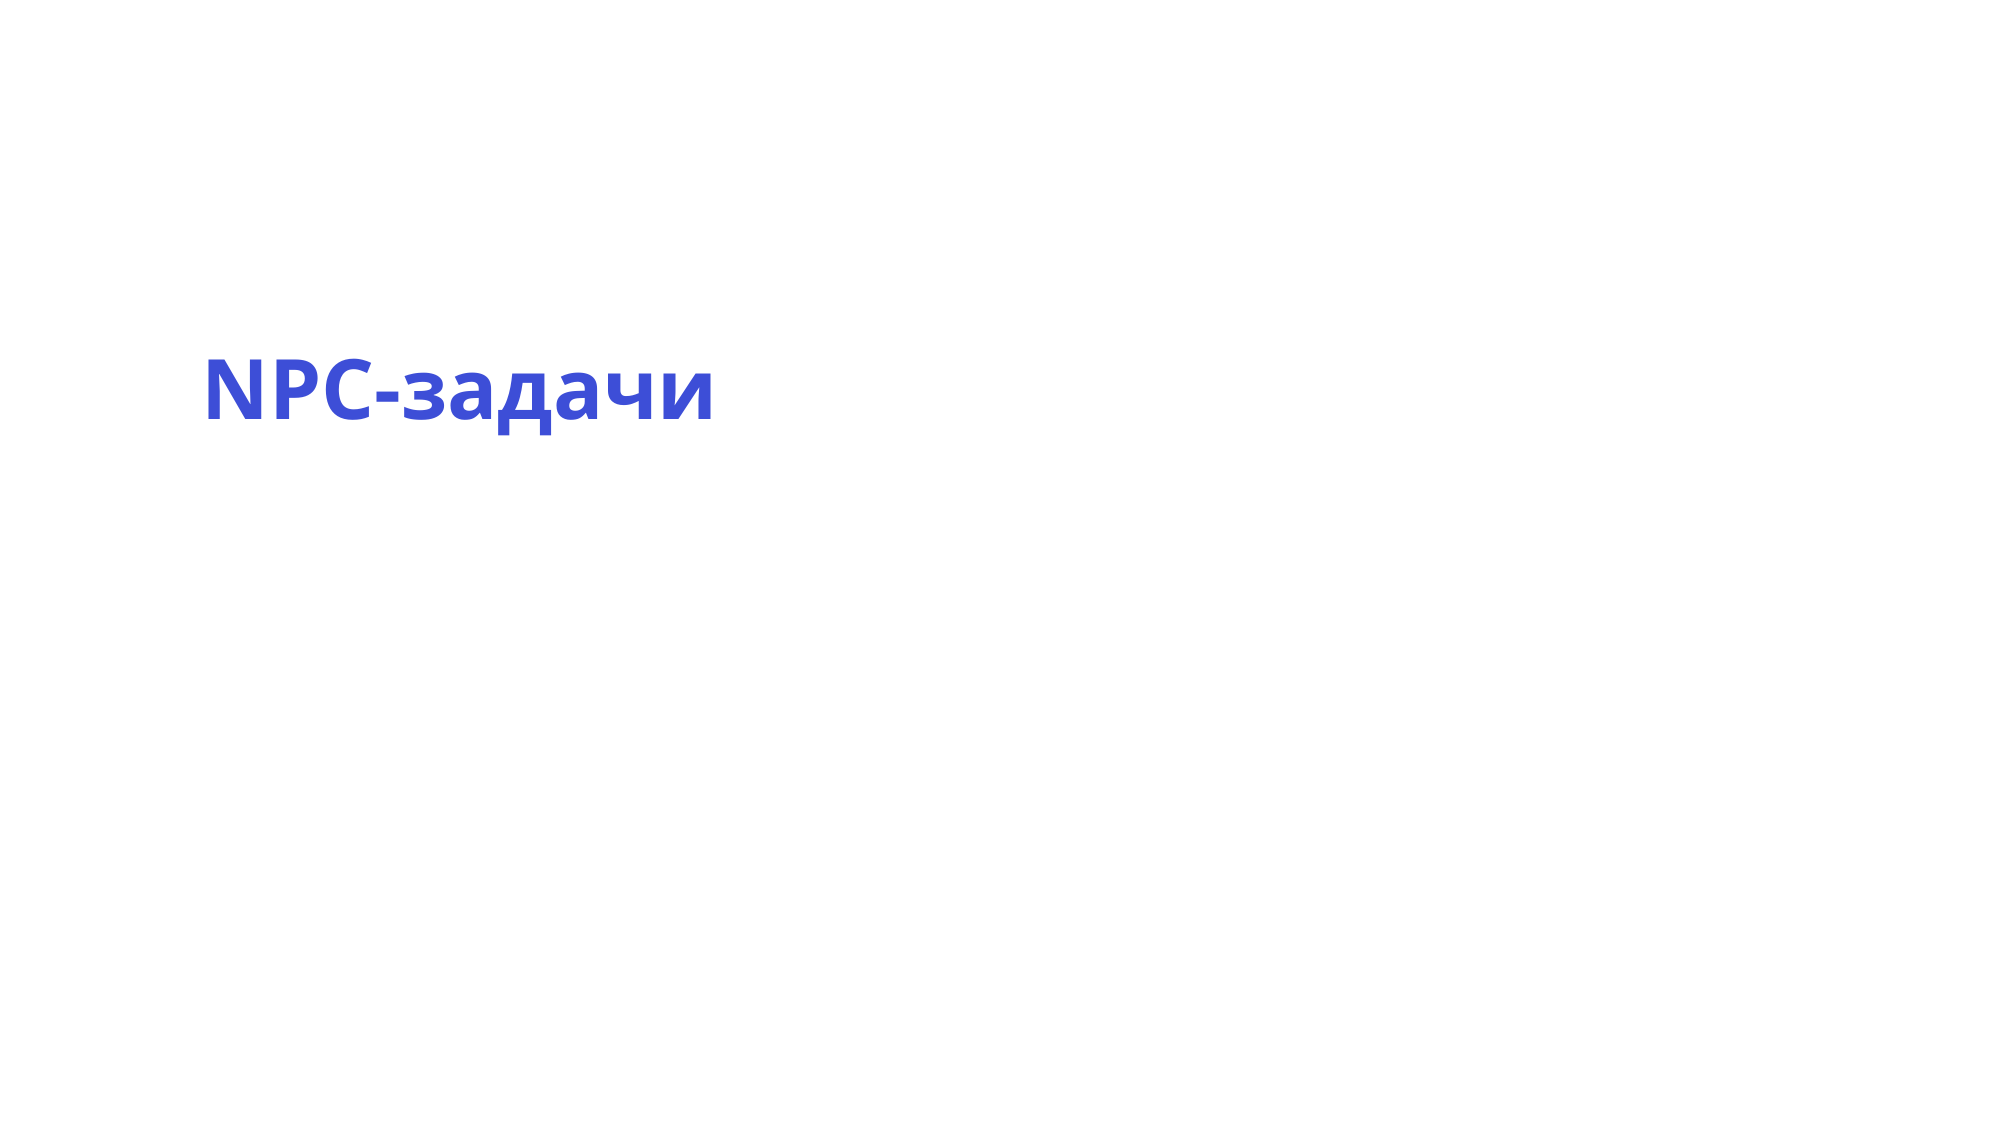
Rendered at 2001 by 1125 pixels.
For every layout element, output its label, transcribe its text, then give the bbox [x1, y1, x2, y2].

text_box NPC-задачи [186, 339, 799, 495]
